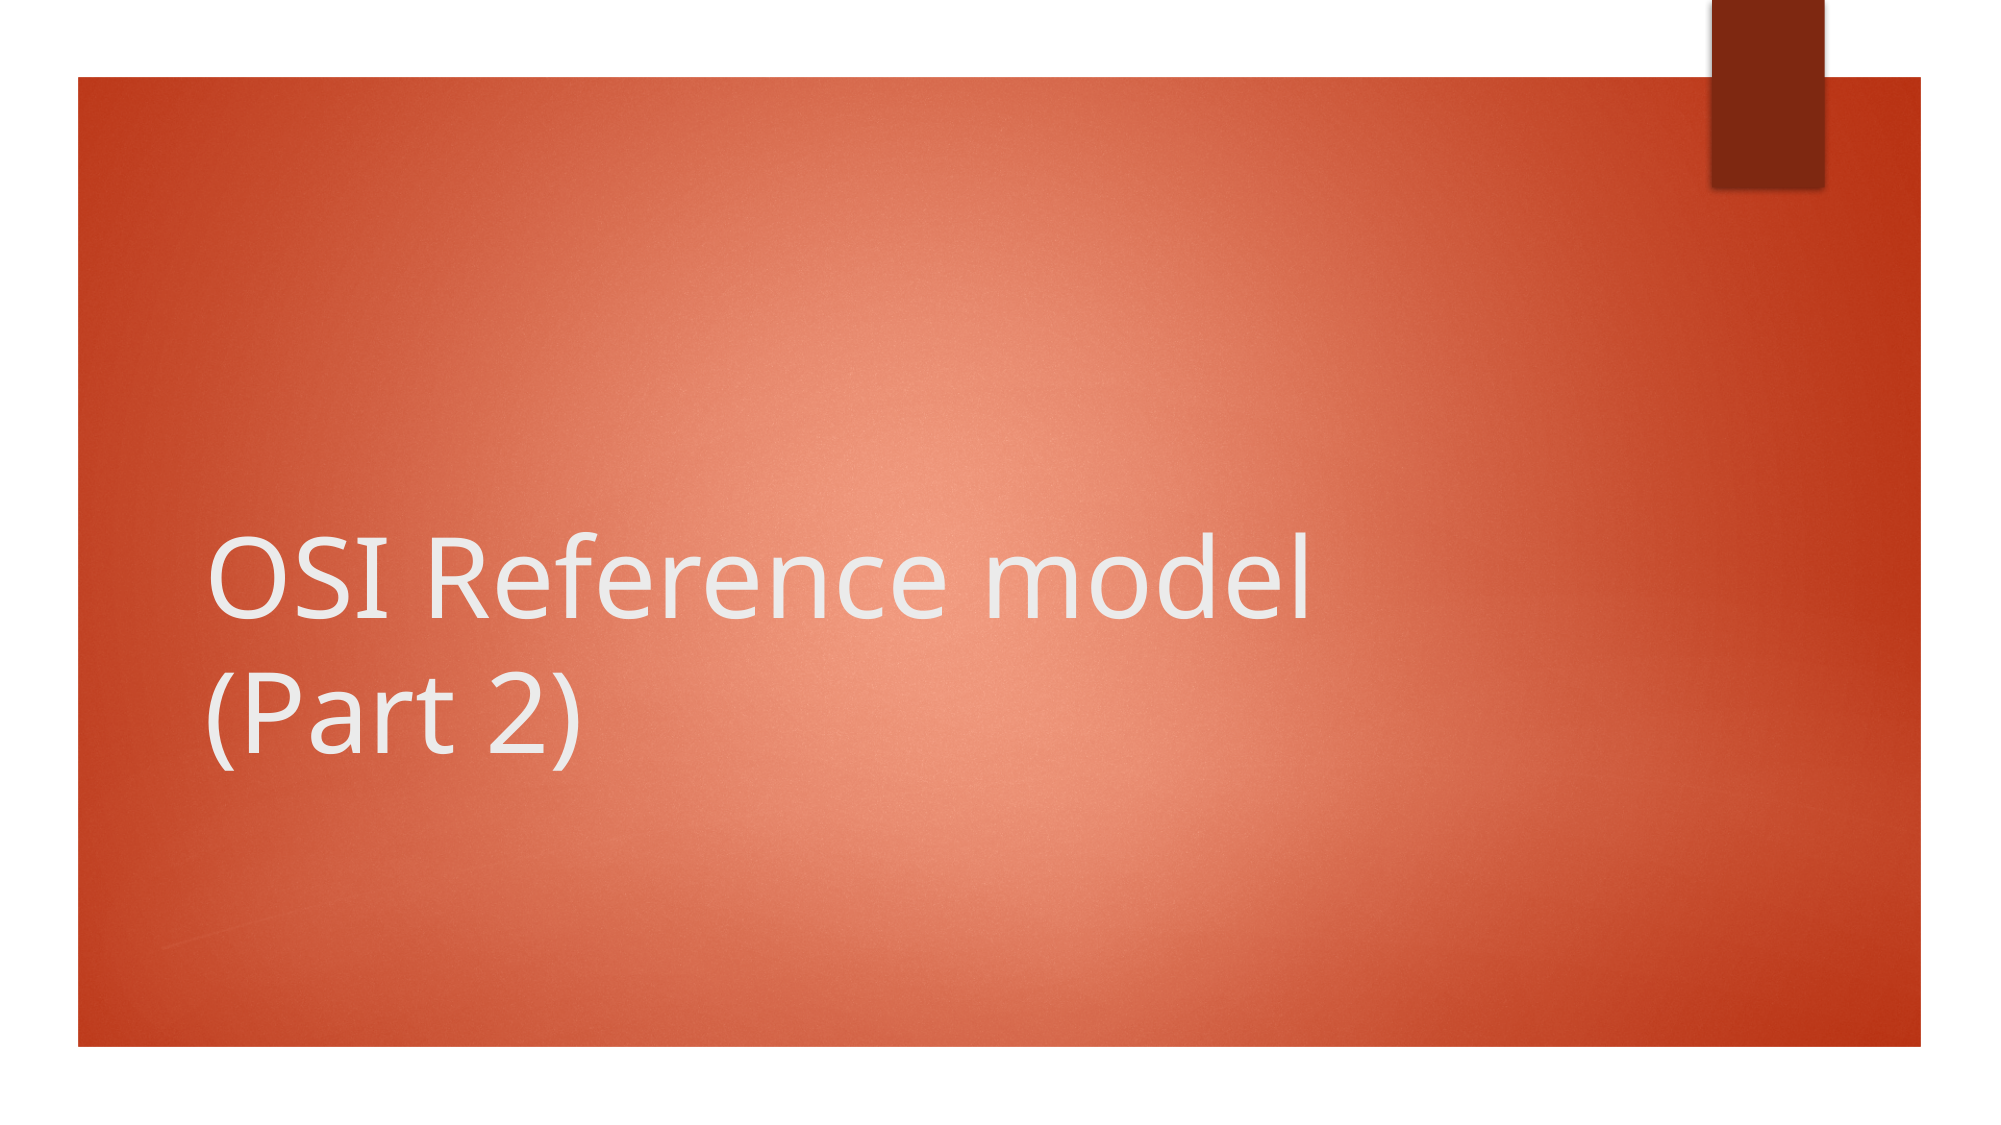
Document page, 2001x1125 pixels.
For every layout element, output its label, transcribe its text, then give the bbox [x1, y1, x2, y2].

title OSI Reference model (Part 2) [189, 344, 1638, 784]
